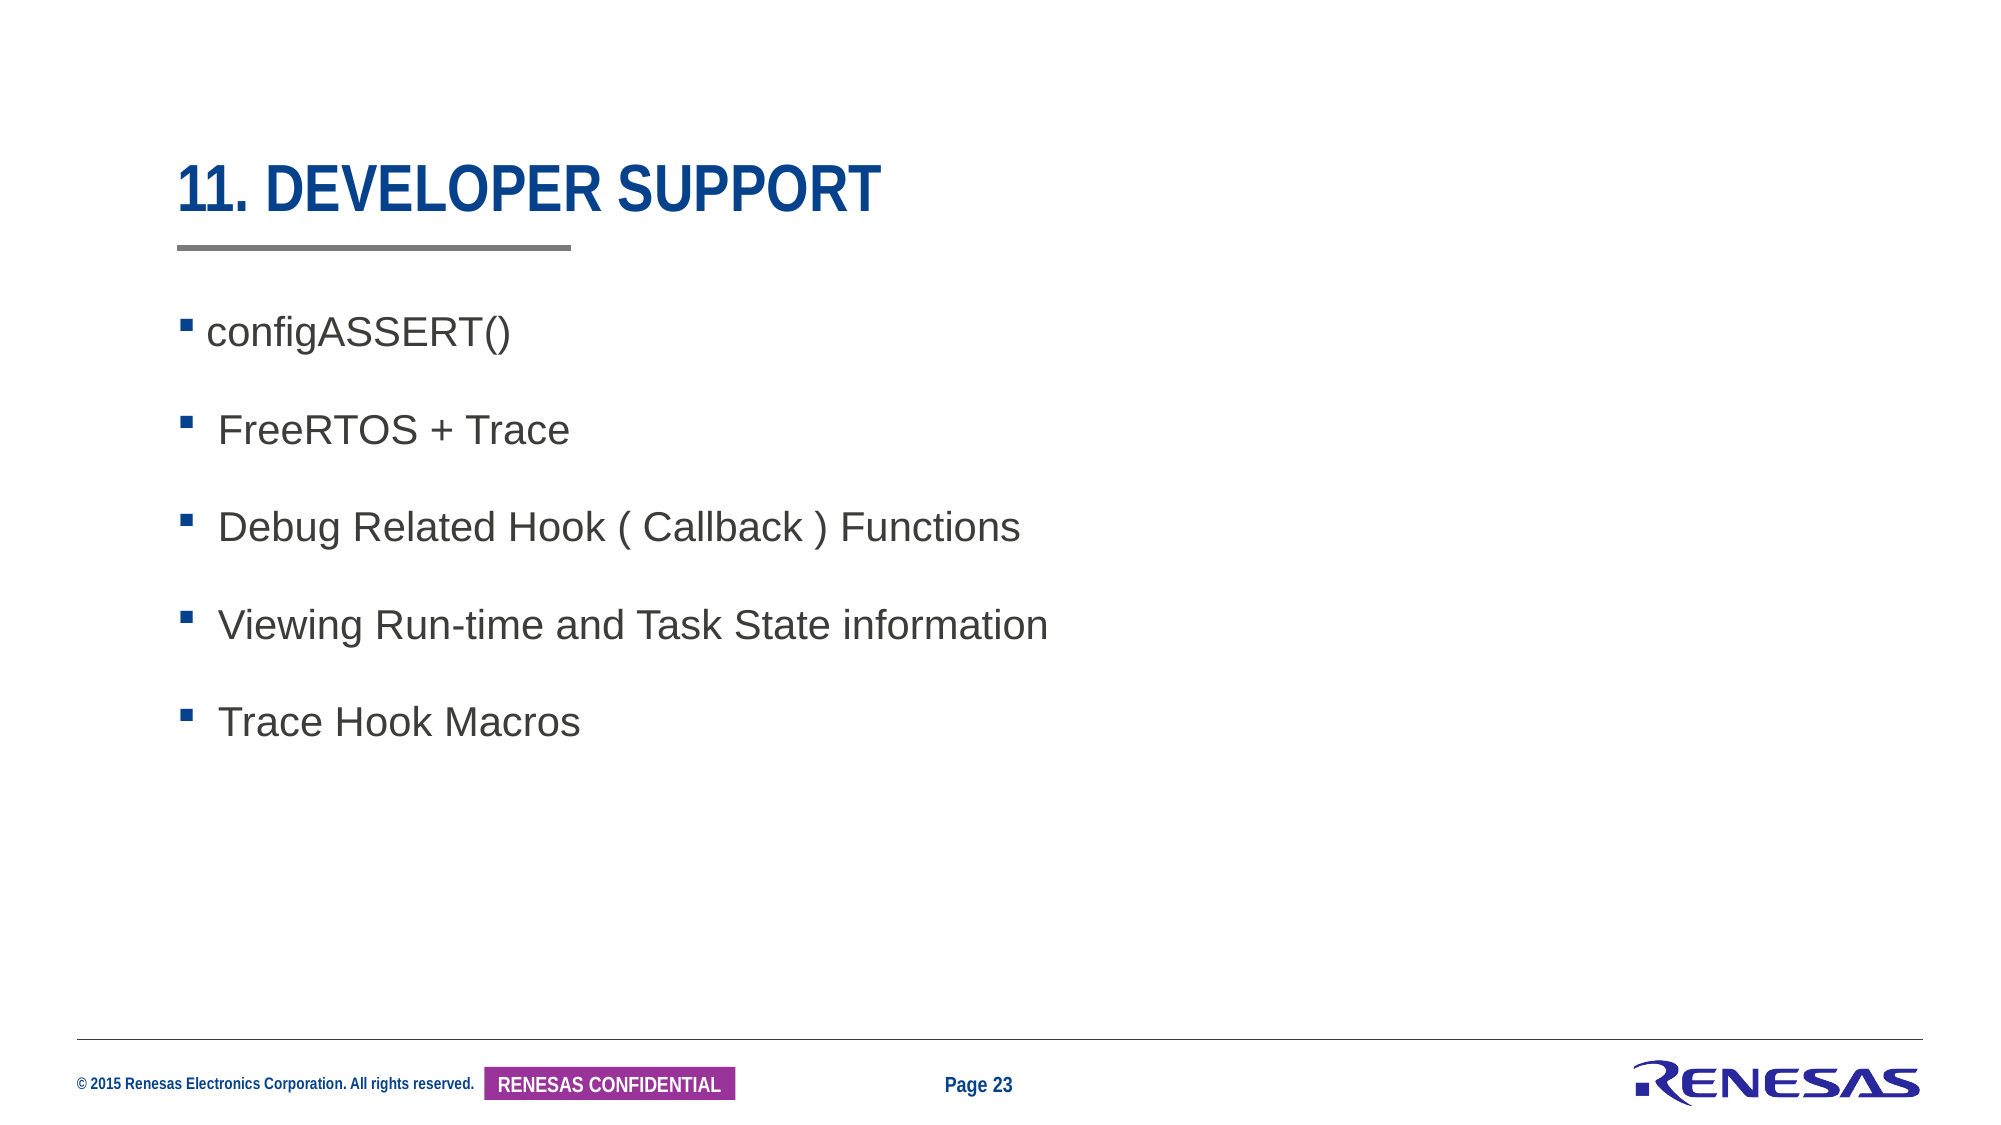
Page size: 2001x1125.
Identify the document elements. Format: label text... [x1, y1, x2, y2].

picture [1631, 1058, 1923, 1108]
slide_number Page 23 [944, 1070, 1056, 1097]
title 11. Developer Support [177, 153, 1575, 227]
list configASSERT() FreeRTOS + Trace Debug Related Hook ( Callback ) Functions Viewing Run-time and Task State information Trace Hook Macros [177, 295, 1654, 849]
